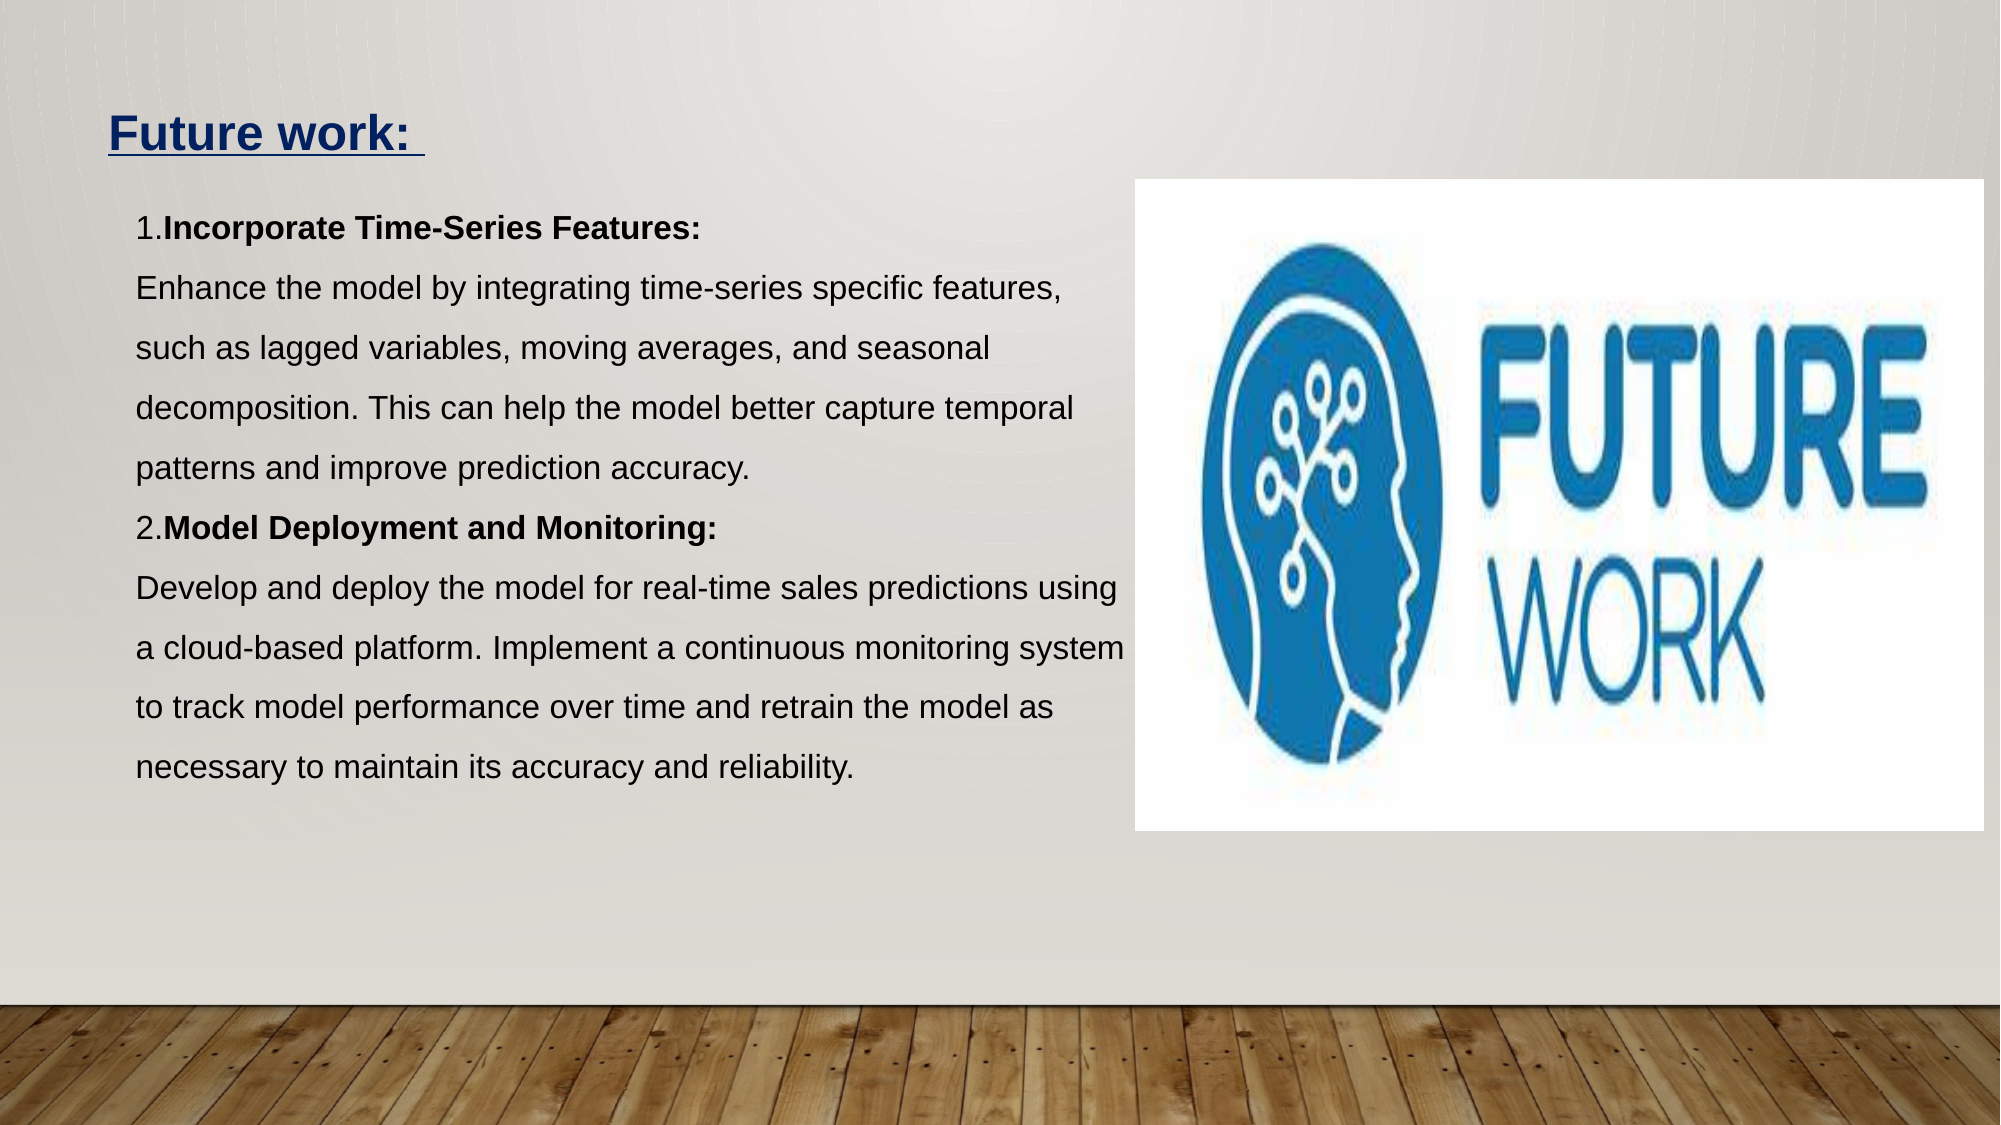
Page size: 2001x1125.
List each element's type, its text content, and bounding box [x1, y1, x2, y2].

picture [0, 1005, 2000, 1125]
picture [1135, 179, 1985, 832]
text_box 1.Incorporate Time-Series Features: Enhance the model by integrating time-series specific features, such as lagged variables, moving averages, and seasonal decomposition. This can help the model better capture temporal patterns and improve prediction accuracy. 2.Model Deployment and Monitoring: Develop and deploy the model for real-time sales predictions using a cloud-based platform. Implement a continuous monitoring system to track model performance over time and retrain the model as necessary to maintain its accuracy and reliability. [120, 179, 1154, 846]
text_box Future work: [93, 93, 1242, 169]
